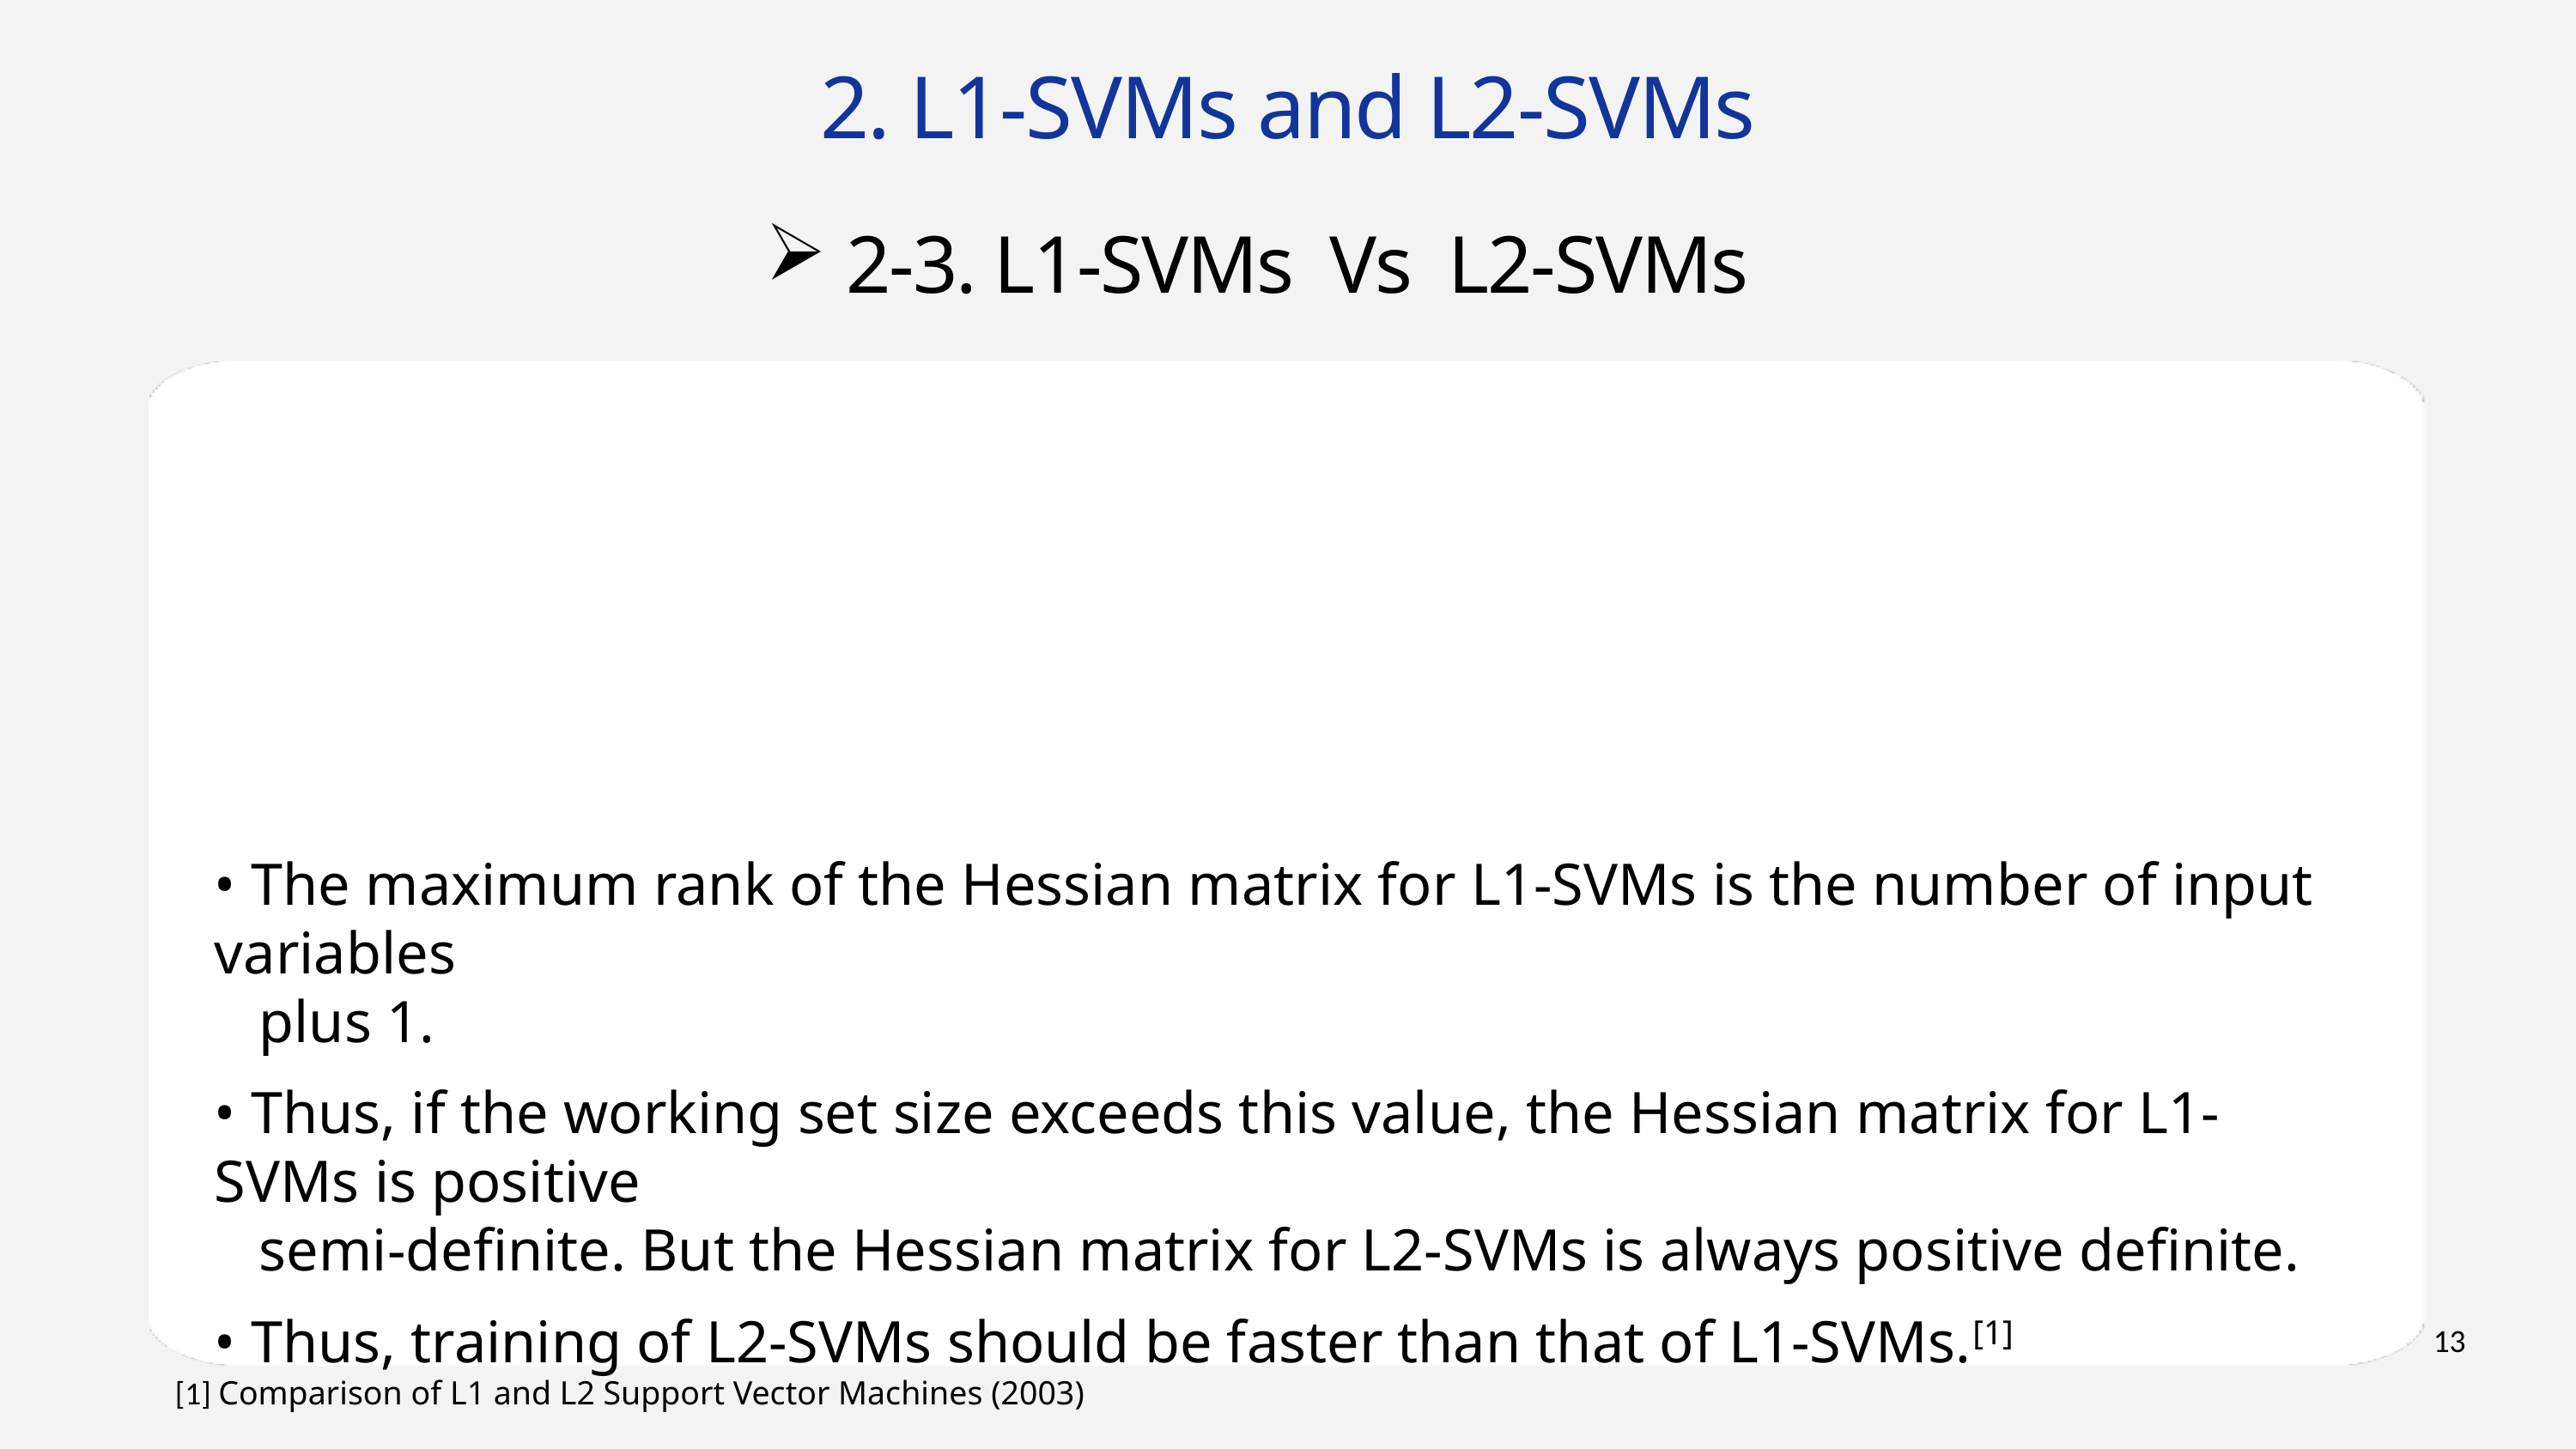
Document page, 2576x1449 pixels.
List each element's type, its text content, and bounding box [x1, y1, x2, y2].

text_box [1] Comparison of L1 and L2 Support Vector Machines (2003) [162, 1376, 1098, 1418]
text_box 13 [2433, 1313, 2479, 1365]
text_box 2-3. L1-SVMs Vs L2-SVMs [278, 208, 2236, 316]
text_box 2. L1-SVMs and L2-SVMs [309, 46, 2267, 163]
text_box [149, 360, 2427, 1367]
